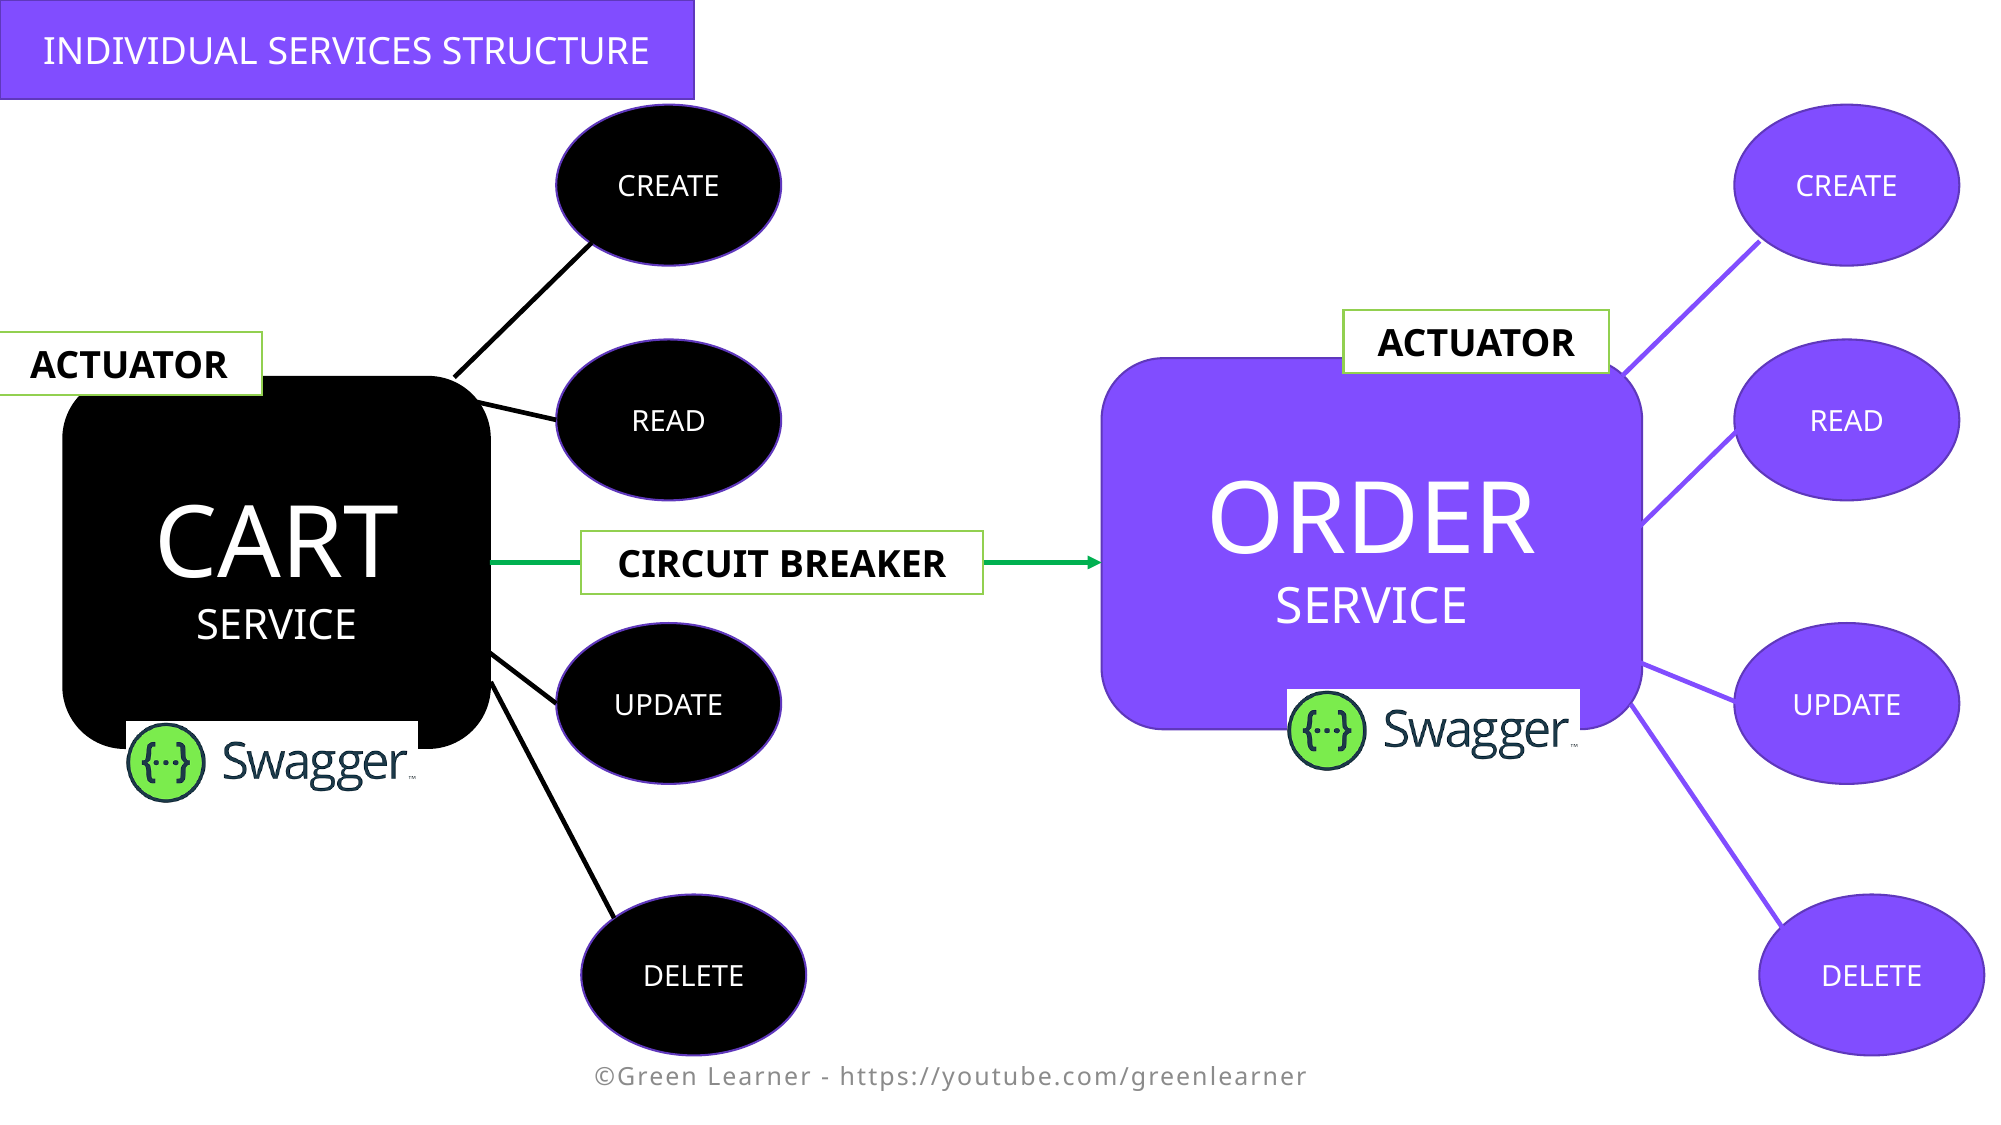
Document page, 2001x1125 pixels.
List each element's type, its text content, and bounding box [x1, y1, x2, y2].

text_box DELETE [1758, 893, 1986, 1057]
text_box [1622, 241, 1760, 376]
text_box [489, 652, 557, 704]
text_box UPDATE [559, 621, 783, 785]
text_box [476, 401, 557, 420]
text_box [454, 242, 592, 378]
text_box CART SERVICE [62, 375, 491, 750]
text_box READ [1738, 338, 1961, 502]
picture [1287, 689, 1580, 772]
text_box INDIVIDUAL SERVICES STRUCTURE [0, 0, 695, 100]
text_box CIRCUIT BREAKER [580, 530, 984, 562]
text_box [1635, 395, 1774, 531]
text_box ACTUATOR [1342, 309, 1610, 374]
picture [125, 721, 418, 804]
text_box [490, 681, 615, 919]
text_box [1630, 704, 1798, 950]
text_box UPDATE [1749, 621, 1961, 785]
footer ©Green Learner - https://youtube.com/greenlearner [541, 1045, 1361, 1102]
text_box CIRCUIT BREAKER [580, 563, 984, 595]
text_box ACTUATOR [0, 331, 263, 396]
text_box READ [555, 338, 783, 502]
text_box DELETE [580, 893, 808, 1045]
text_box ORDER SERVICE [1100, 357, 1644, 731]
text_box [1638, 662, 1774, 704]
text_box CREATE [555, 103, 783, 267]
text_box CREATE [1733, 103, 1961, 267]
